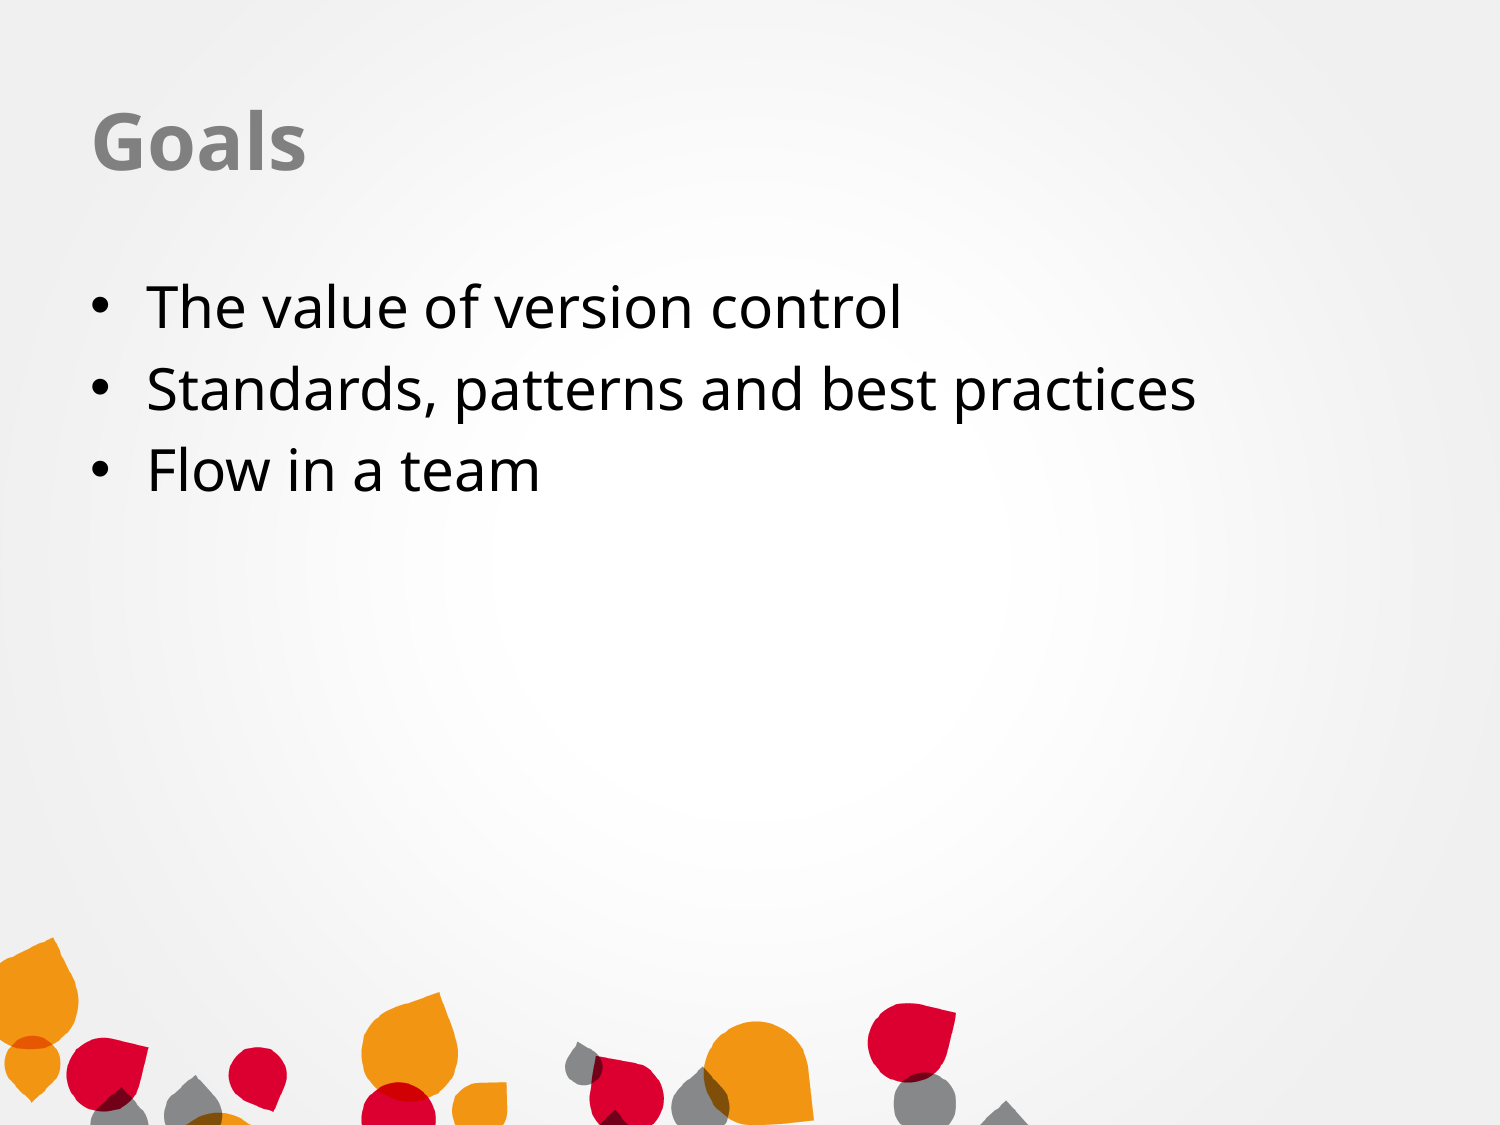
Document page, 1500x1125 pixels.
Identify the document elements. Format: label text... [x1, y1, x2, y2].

title Goals [75, 45, 1425, 233]
picture [0, 0, 1500, 1125]
list The value of version control Standards, patterns and best practices Flow in a team [75, 262, 1425, 1005]
